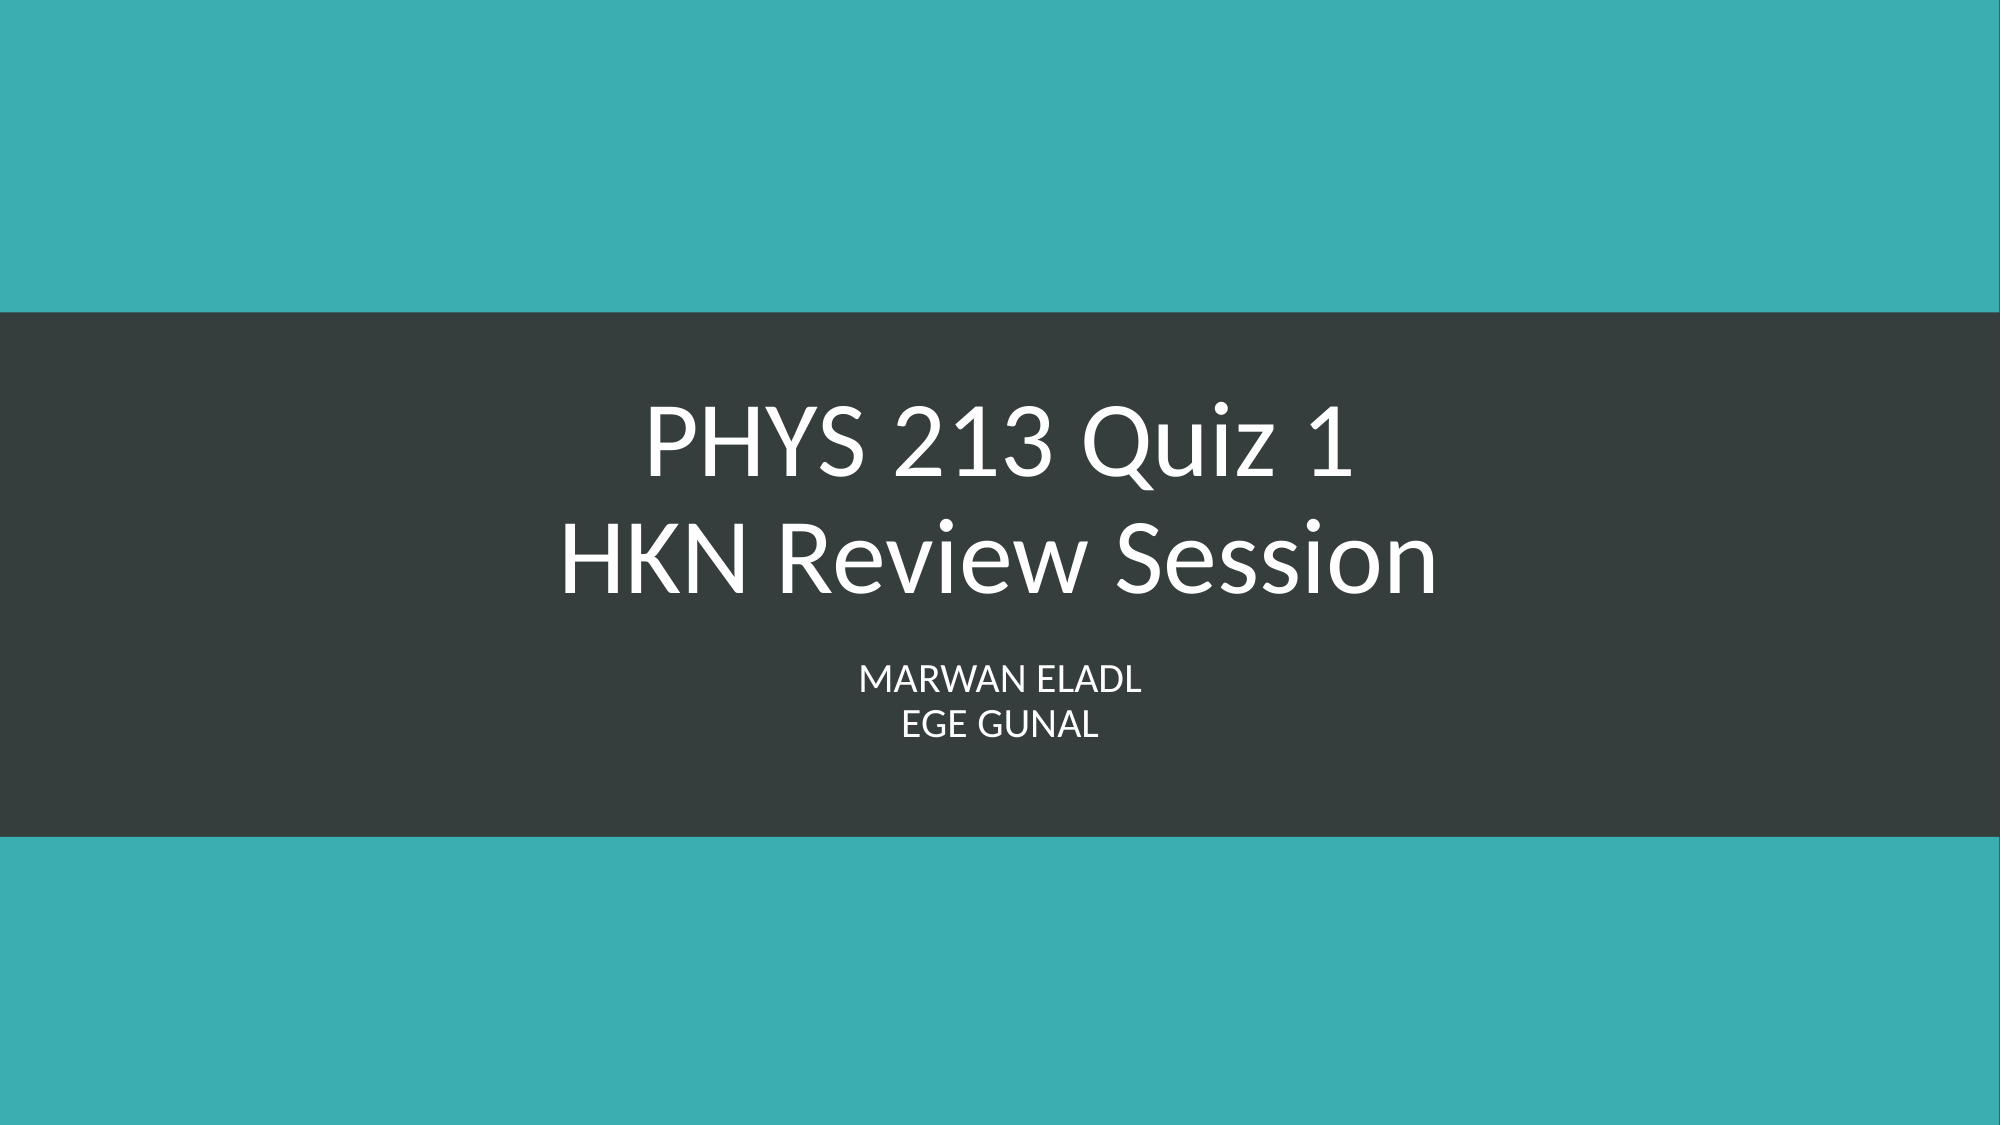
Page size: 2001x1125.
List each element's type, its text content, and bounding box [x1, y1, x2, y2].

title PHYS 213 Quiz 1 HKN Review Session [212, 375, 1788, 624]
subtitle Marwan Eladl Ege Gunal [212, 649, 1788, 800]
